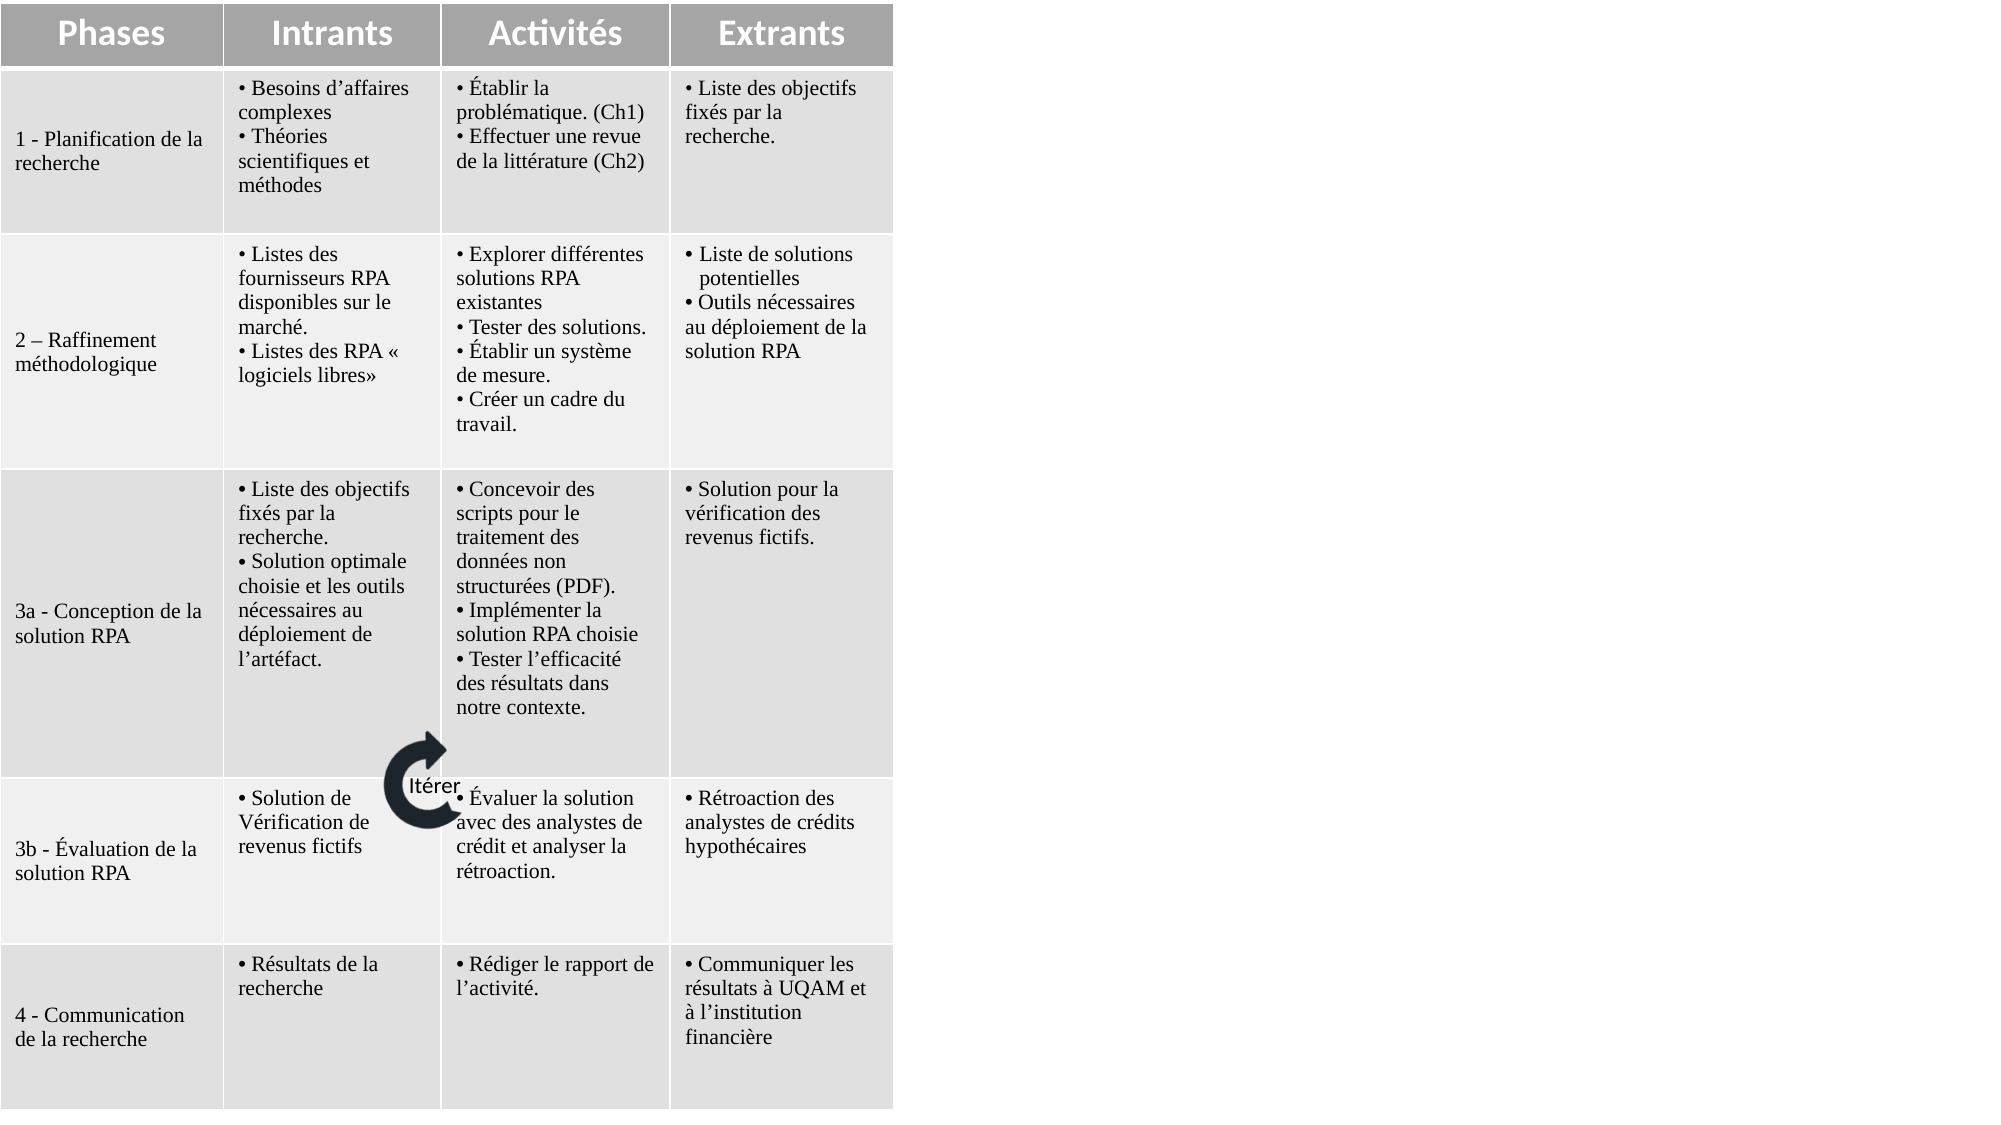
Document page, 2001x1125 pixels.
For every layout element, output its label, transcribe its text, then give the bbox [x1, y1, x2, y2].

table_cell Solution pour la vérification des revenus fictifs. [671, 470, 893, 777]
table_cell Liste des objectifs fixés par la recherche. Solution optimale choisie et les outils nécessaires au déploiement de l’artéfact. [224, 470, 440, 777]
table_cell Rétroaction des analystes de crédits hypothécaires [671, 779, 893, 943]
table_cell 3b - Évaluation de la solution RPA [1, 779, 223, 943]
table_cell Communiquer les résultats à UQAM et à l’institution financière [671, 945, 893, 1109]
table_cell • Liste des objectifs fixés par la recherche. [671, 71, 893, 233]
picture [367, 727, 476, 843]
table_cell • Explorer différentes solutions RPA existantes • Tester des solutions. • Établir un système de mesure. • Créer un cadre du travail. [442, 235, 669, 468]
table_cell Rédiger le rapport de l’activité. [442, 945, 669, 1109]
table_cell Solution de Vérification de revenus fictifs [224, 779, 440, 943]
table_cell Liste de solutions potentielles Outils nécessaires au déploiement de la solution RPA [671, 235, 893, 468]
table_header Intrants [224, 4, 440, 66]
table_cell • Besoins d’affaires complexes • Théories scientifiques et méthodes [224, 71, 440, 233]
table_header Activités [442, 4, 669, 66]
table_cell 3a - Conception de la solution RPA [1, 470, 223, 777]
text_box Itérer [468, 763, 476, 806]
table_cell • Établir la problématique. (Ch1) • Effectuer une revue de la littérature (Ch2) [442, 71, 669, 233]
table_cell 2 – Raffinement méthodologique [1, 235, 223, 468]
table_cell Concevoir des scripts pour le traitement des données non structurées (PDF). Implémenter la solution RPA choisie Tester l’efficacité des résultats dans notre contexte. [442, 470, 669, 777]
table_cell Résultats de la recherche [224, 945, 440, 1109]
table_cell Évaluer la solution avec des analystes de crédit et analyser la rétroaction. [442, 779, 669, 943]
table_header Extrants [671, 4, 893, 66]
table_cell • Listes des fournisseurs RPA disponibles sur le marché. • Listes des RPA « logiciels libres» [224, 235, 440, 468]
table_cell 4 - Communication de la recherche [1, 945, 223, 1109]
table_header Phases [1, 4, 223, 66]
table_cell 1 - Planification de la recherche [1, 71, 223, 233]
